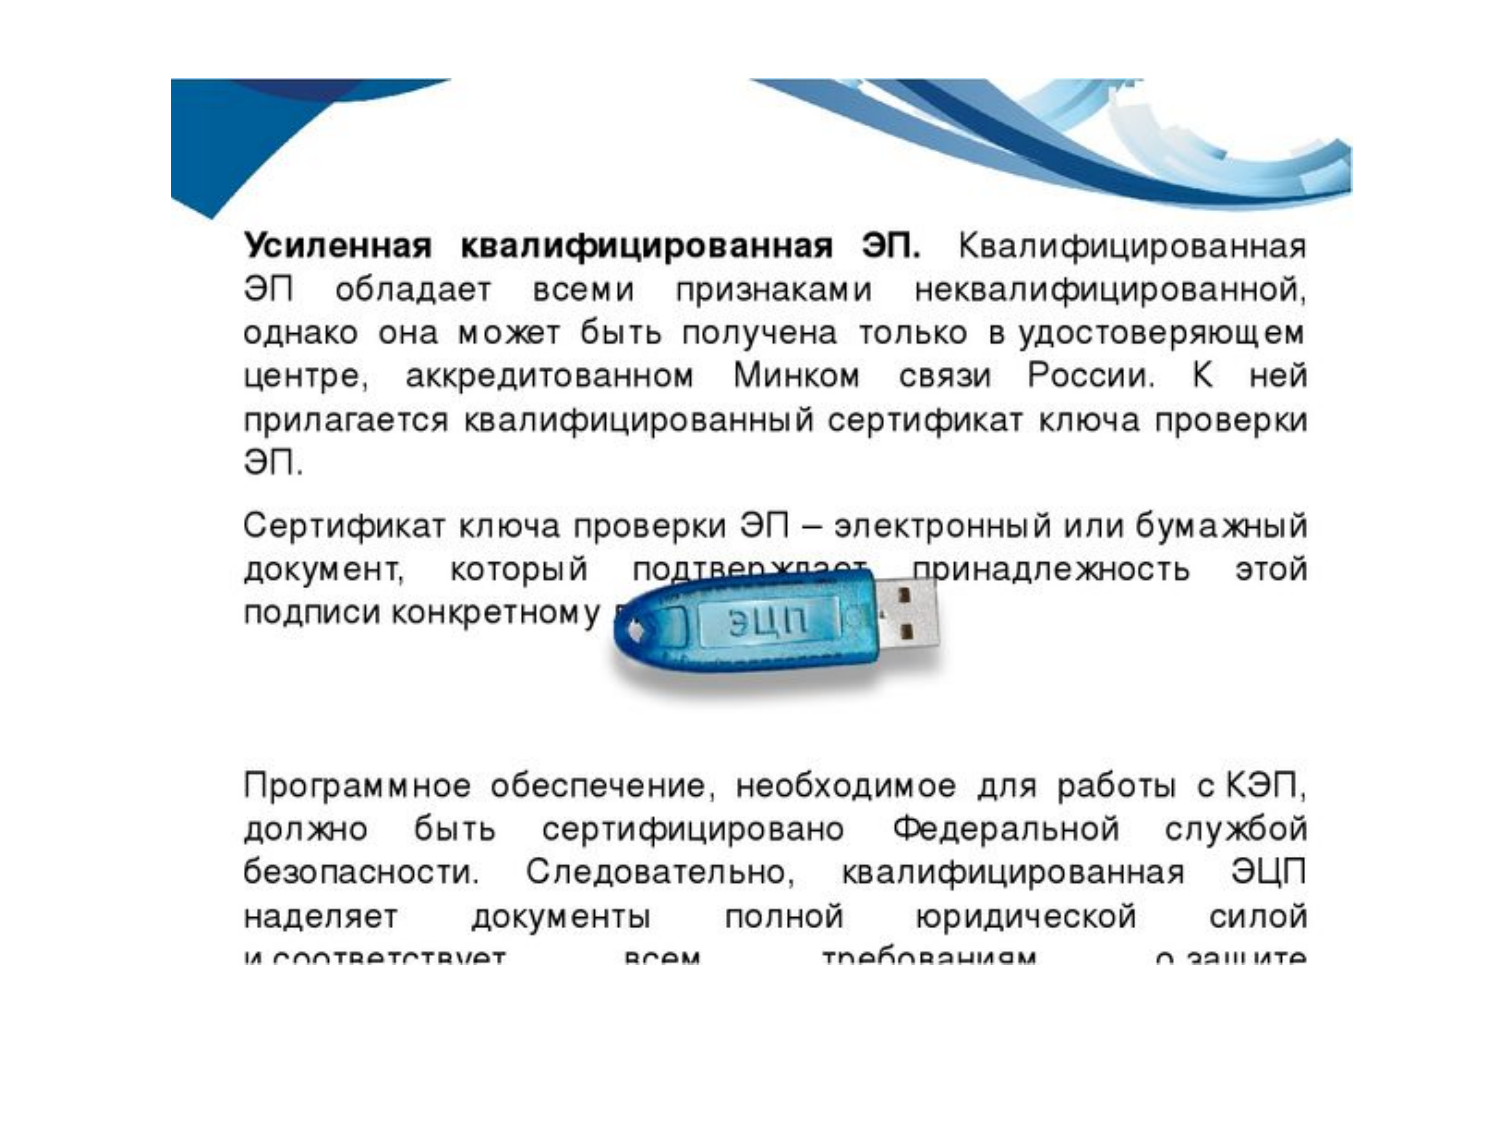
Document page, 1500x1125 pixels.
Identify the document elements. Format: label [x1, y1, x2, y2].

picture [170, 77, 1353, 965]
